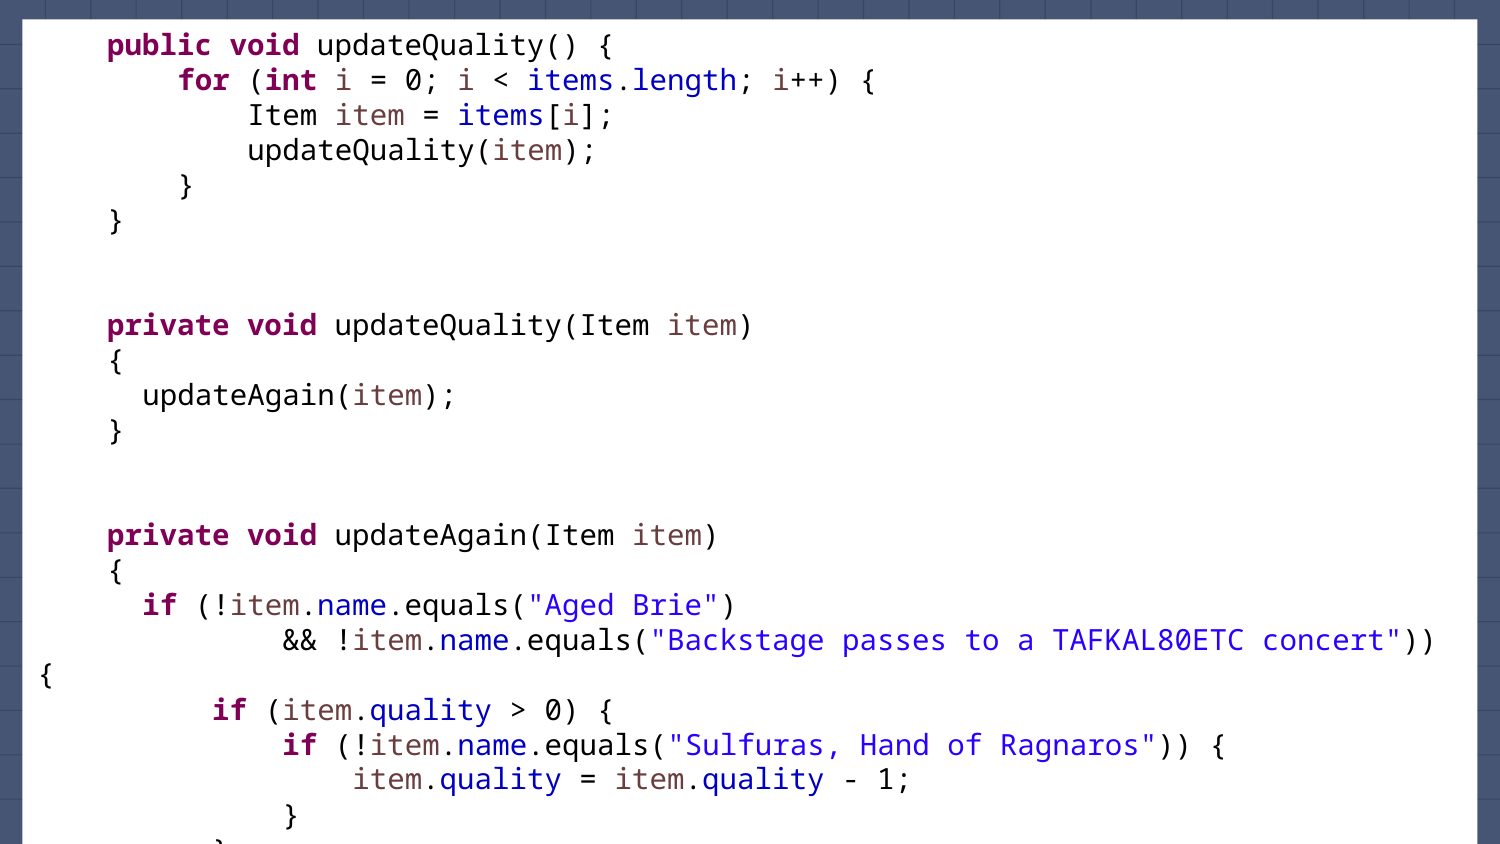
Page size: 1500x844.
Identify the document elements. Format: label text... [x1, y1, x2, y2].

text_box public void updateQuality() { for (int i = 0; i < items.length; i++) { Item item = items[i]; updateQuality(item); } } private void updateQuality(Item item) { updateAgain(item); } private void updateAgain(Item item) { if (!item.name.equals("Aged Brie") && !item.name.equals("Backstage passes to a TAFKAL80ETC concert")) { if (item.quality > 0) { if (!item.name.equals("Sulfuras, Hand of Ragnaros")) { item.quality = item.quality - 1; } } [22, 19, 1478, 844]
